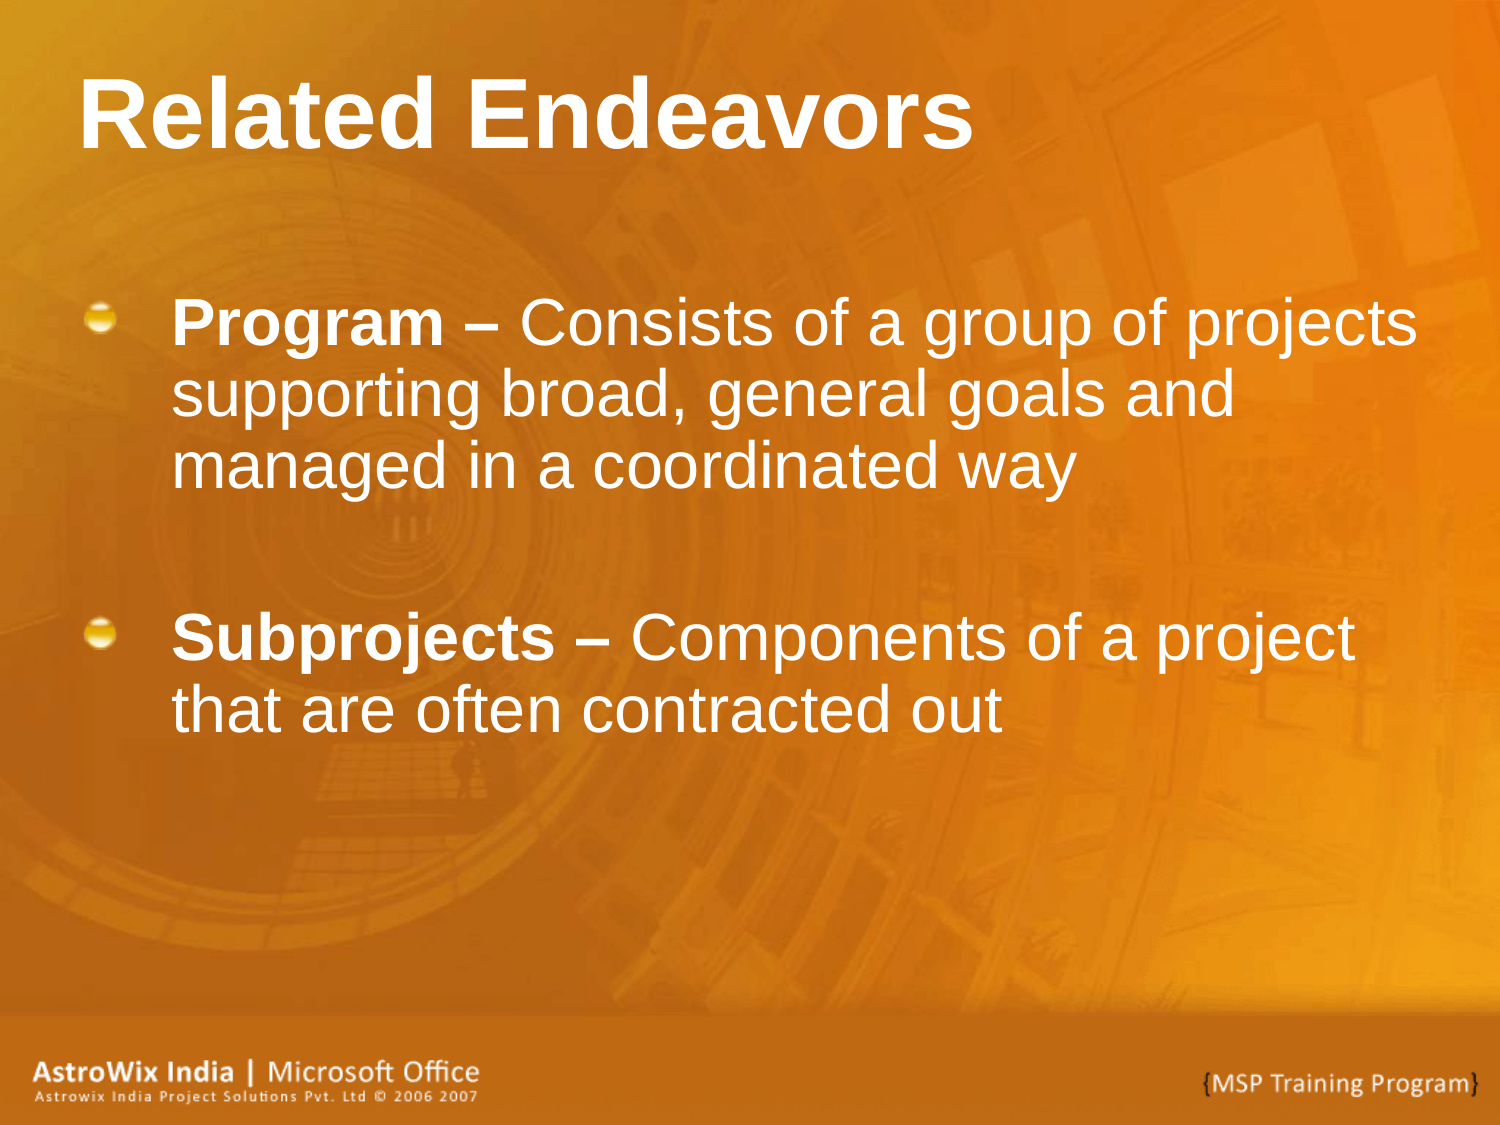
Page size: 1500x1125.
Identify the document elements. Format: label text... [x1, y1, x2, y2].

title Related Endeavors [62, 54, 1440, 178]
picture [0, 0, 1500, 1125]
list Program – Consists of a group of projects supporting broad, general goals and managed in a coordinated way Subprojects – Components of a project that are often contracted out [62, 279, 1439, 756]
